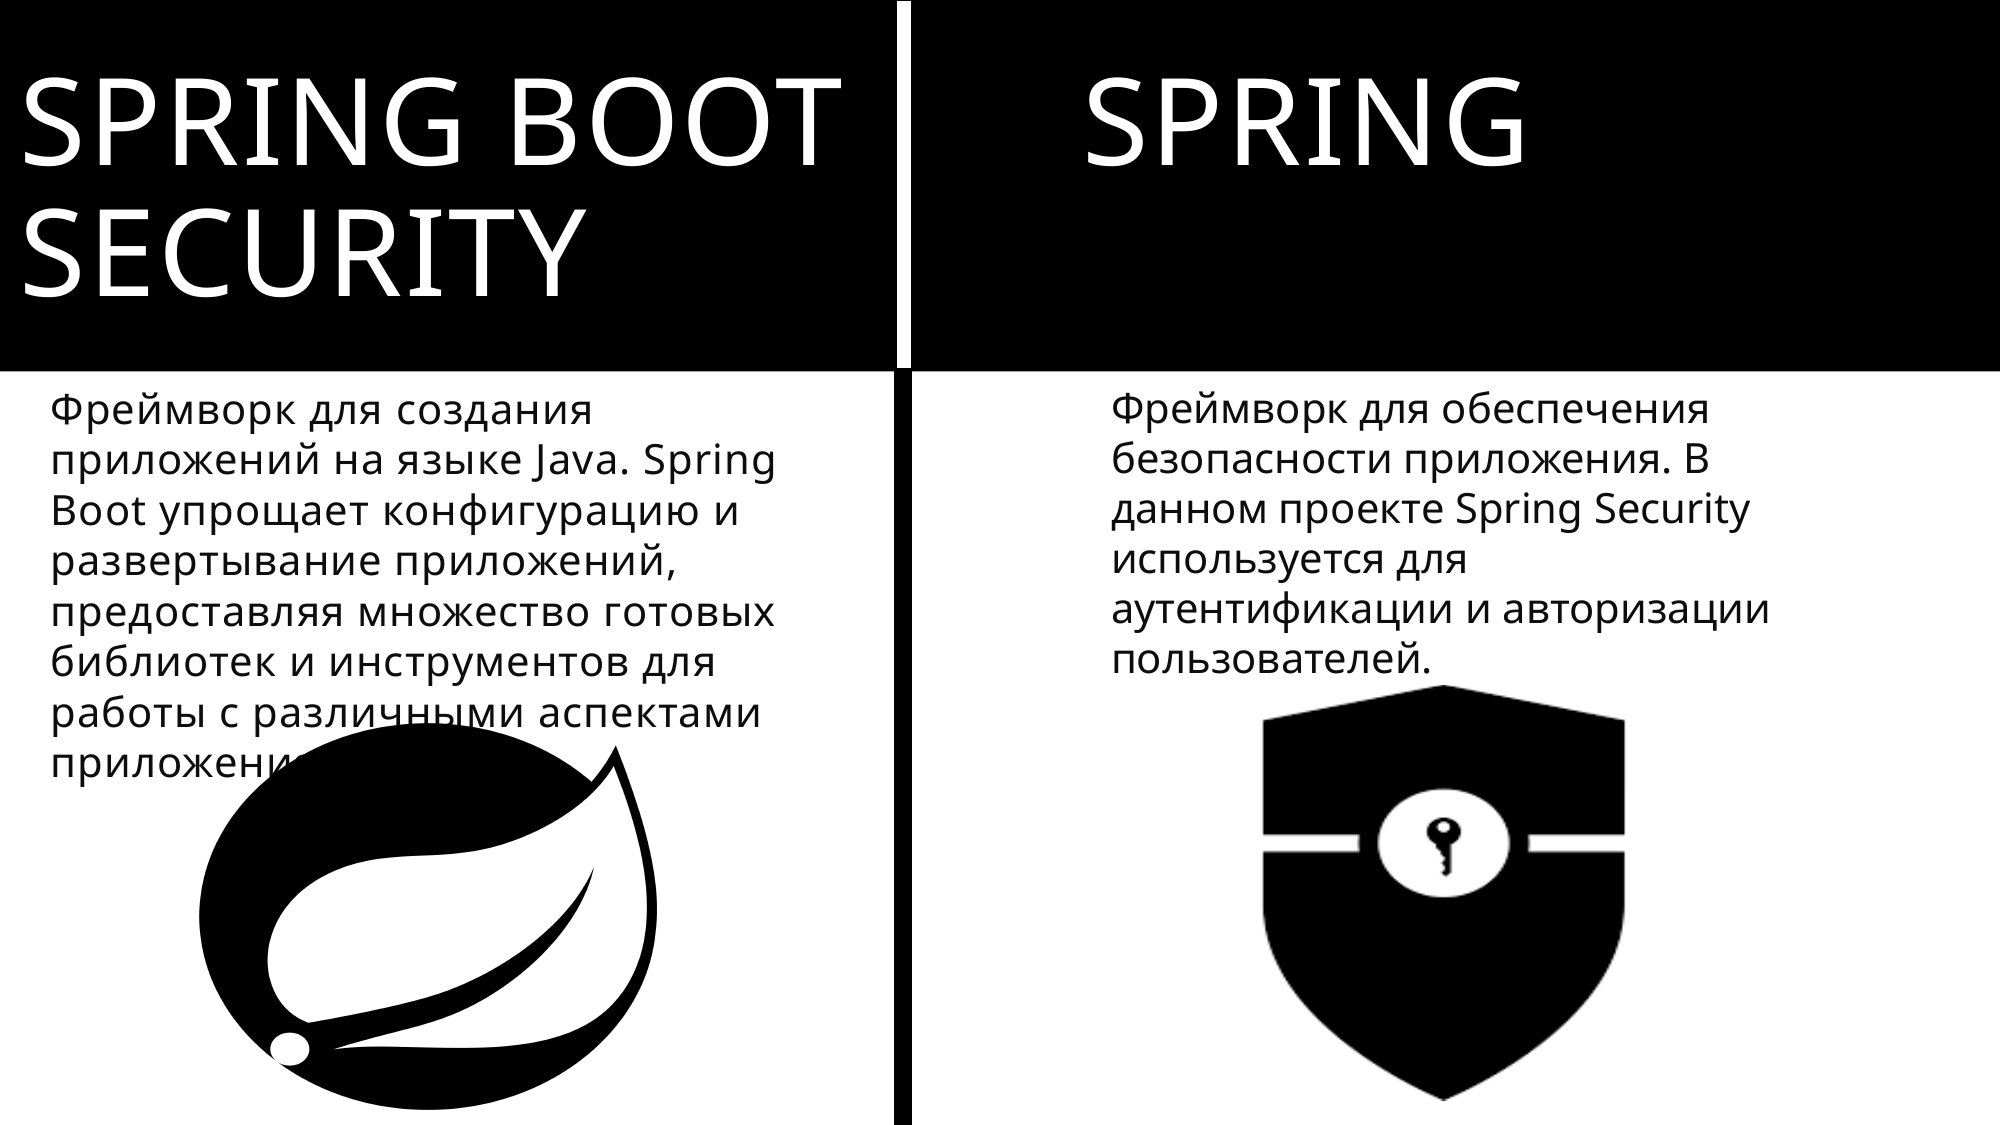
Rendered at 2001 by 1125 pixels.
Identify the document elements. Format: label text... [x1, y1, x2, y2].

text_box [895, 0, 913, 370]
text_box Фреймворк для обеспечения безопасности приложения. В данном проекте Spring Security используется для аутентификации и авторизации пользователей. [1096, 374, 1838, 690]
text_box [894, 368, 912, 1125]
picture [198, 723, 657, 1111]
list Фреймворк для создания приложений на языке Java. Spring Boot упрощает конфигурацию и развертывание приложений, предоставляя множество готовых библиотек и инструментов для работы с различными аспектами приложения. [35, 374, 819, 1113]
picture [1192, 685, 1697, 1101]
title Spring boot Spring Security [913, 52, 2000, 332]
title Spring boot Spring Security [4, 52, 895, 332]
